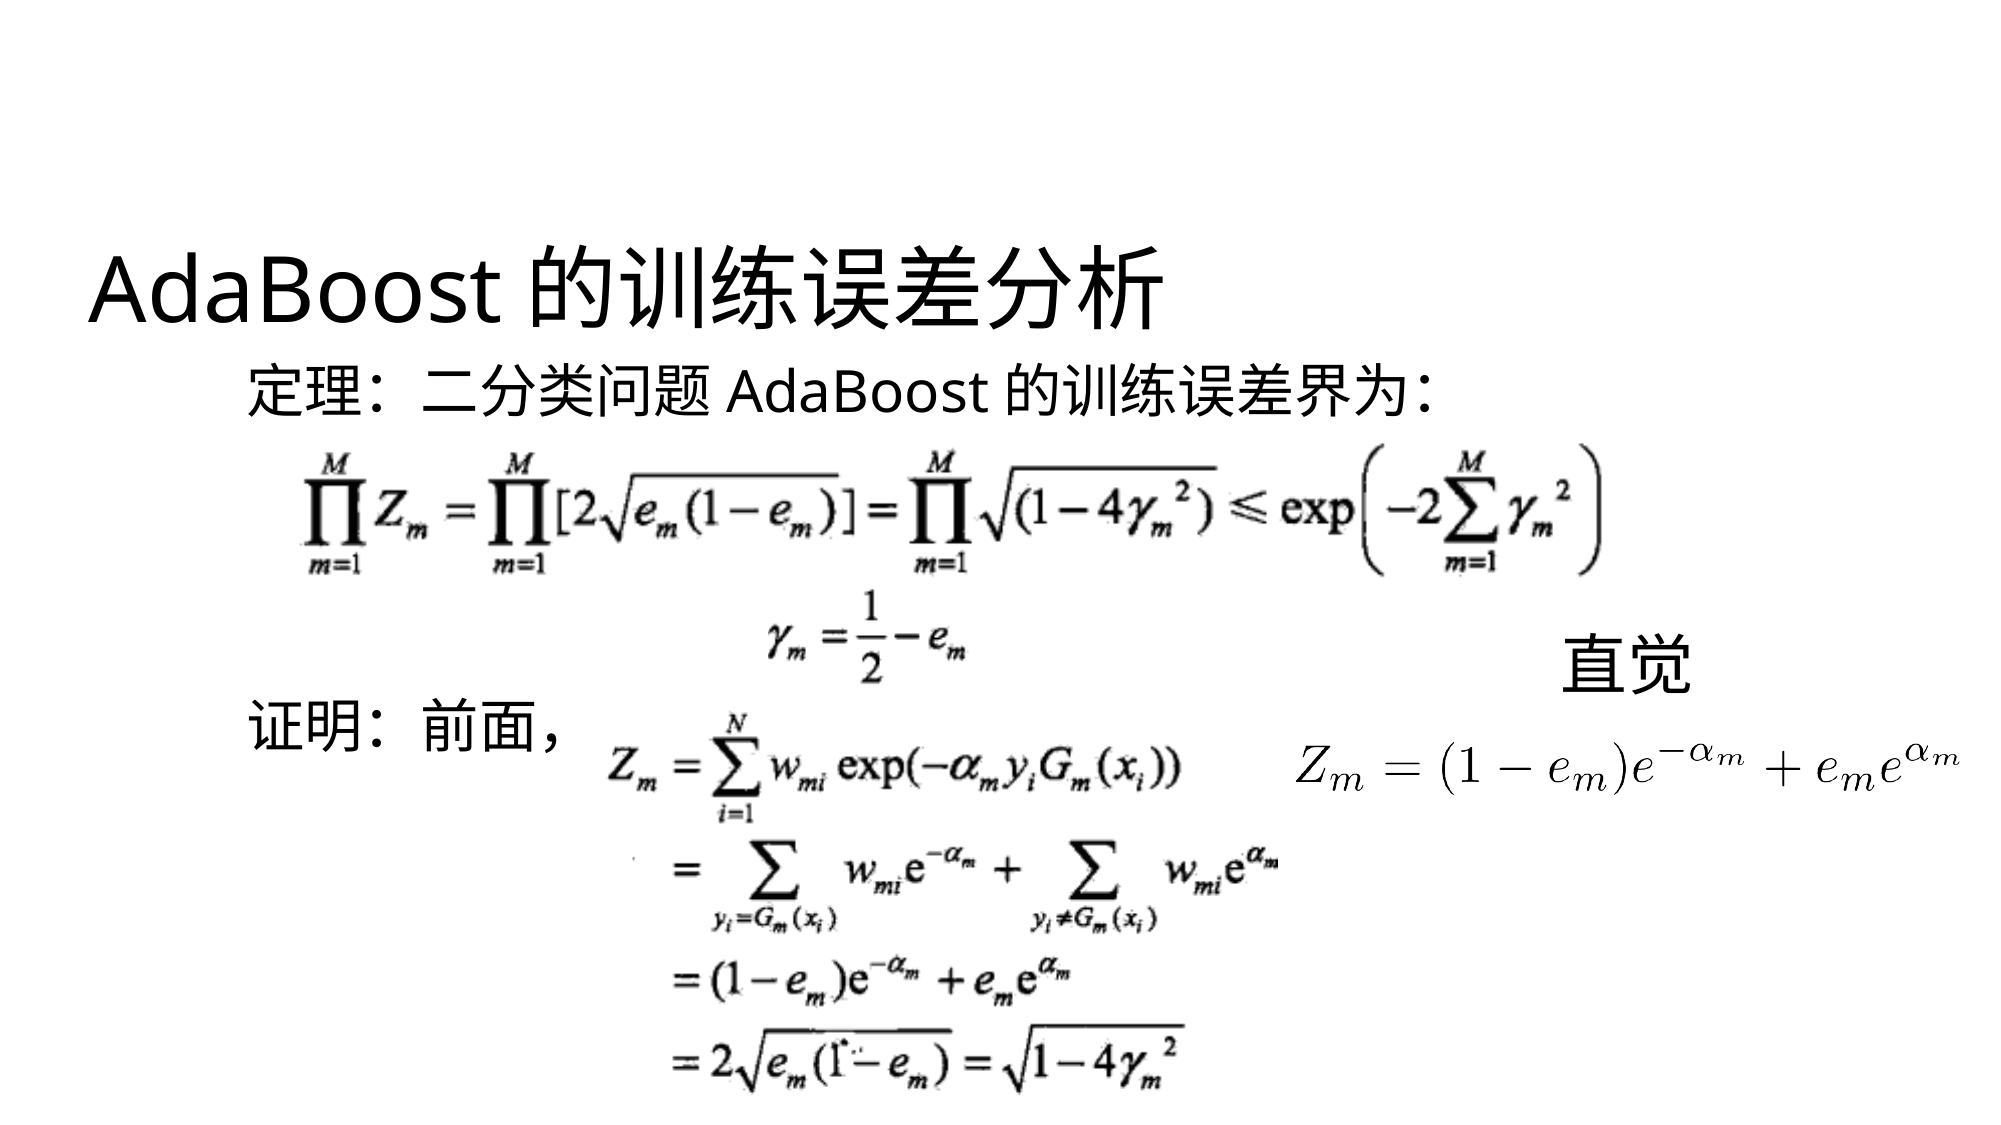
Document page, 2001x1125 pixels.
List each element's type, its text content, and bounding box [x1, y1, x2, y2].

text_box AdaBoost的训练误差分析 [73, 183, 1799, 402]
picture [296, 442, 1604, 584]
picture [768, 586, 971, 690]
list 定理：二分类问题AdaBoost的训练误差界为： 证明：前面， [231, 402, 1614, 1125]
picture [1295, 742, 1960, 795]
picture [601, 703, 1278, 1095]
text_box 直觉 [1545, 615, 1710, 711]
